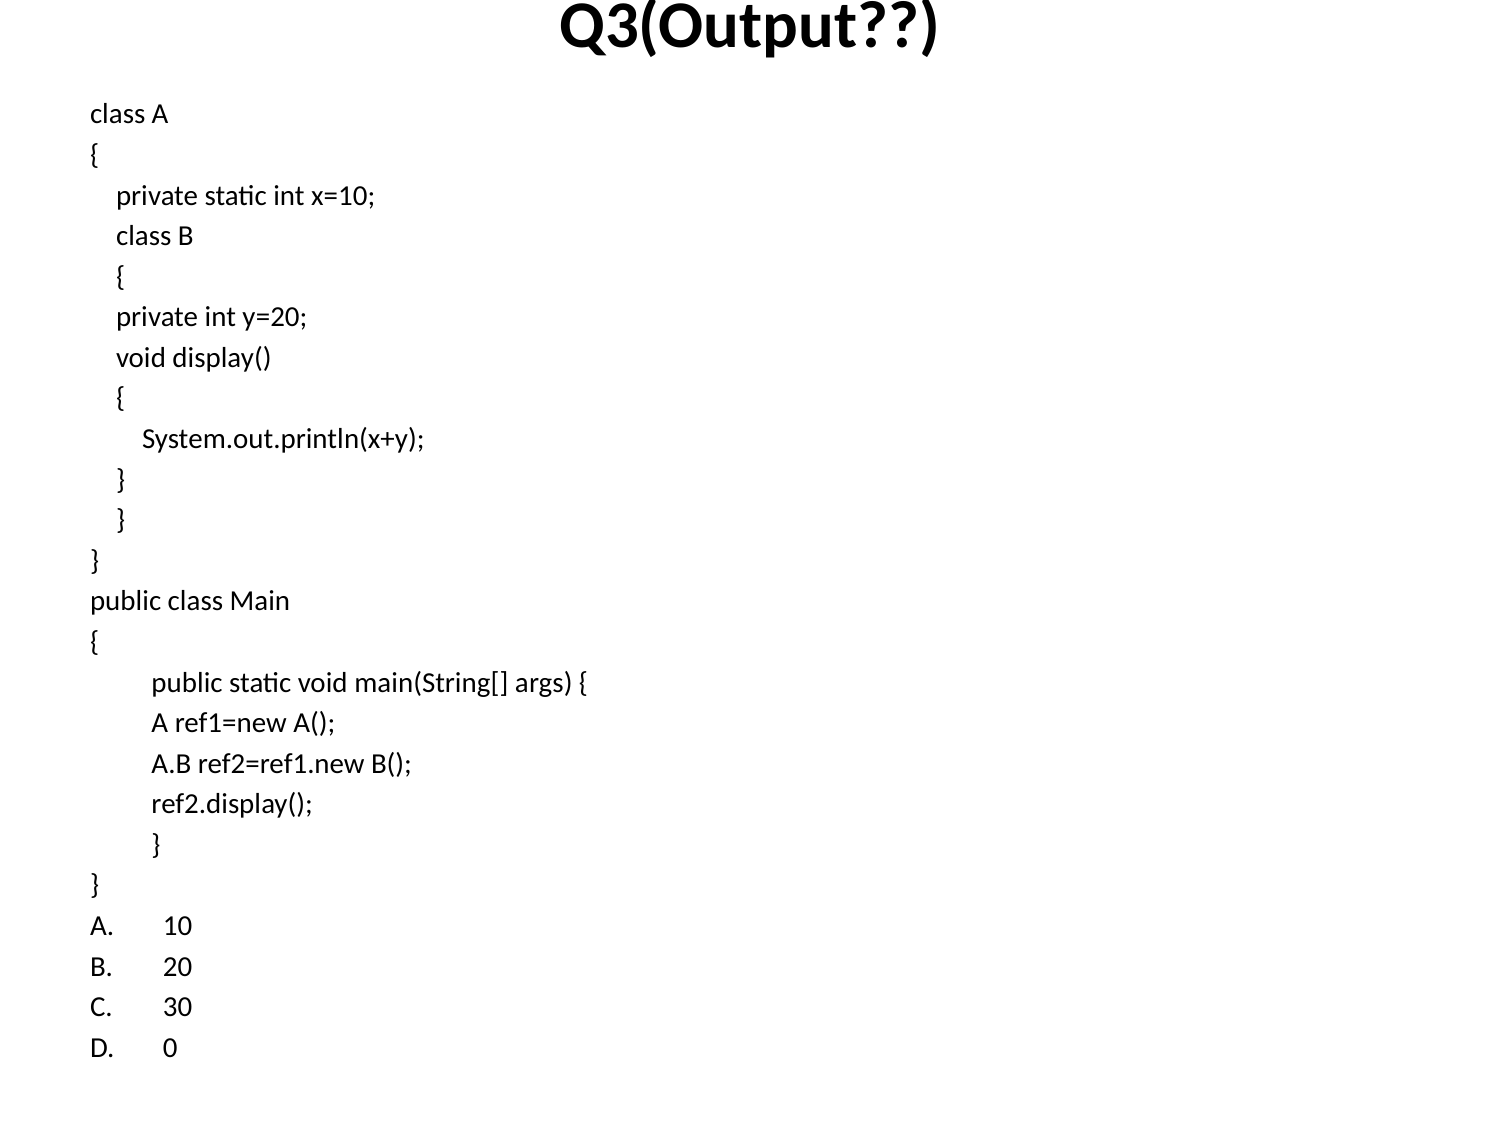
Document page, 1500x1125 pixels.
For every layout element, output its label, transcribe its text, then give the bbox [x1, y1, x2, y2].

title Q3(Output??) [75, 12, 1425, 30]
list class A { private static int x=10; class B { private int y=20; void display() { System.out.println(x+y); } } } public class Main { public static void main(String[] args) { A ref1=new A(); A.B ref2=ref1.new B(); ref2.display(); } } 10 20 30 0 [75, 87, 1425, 1088]
